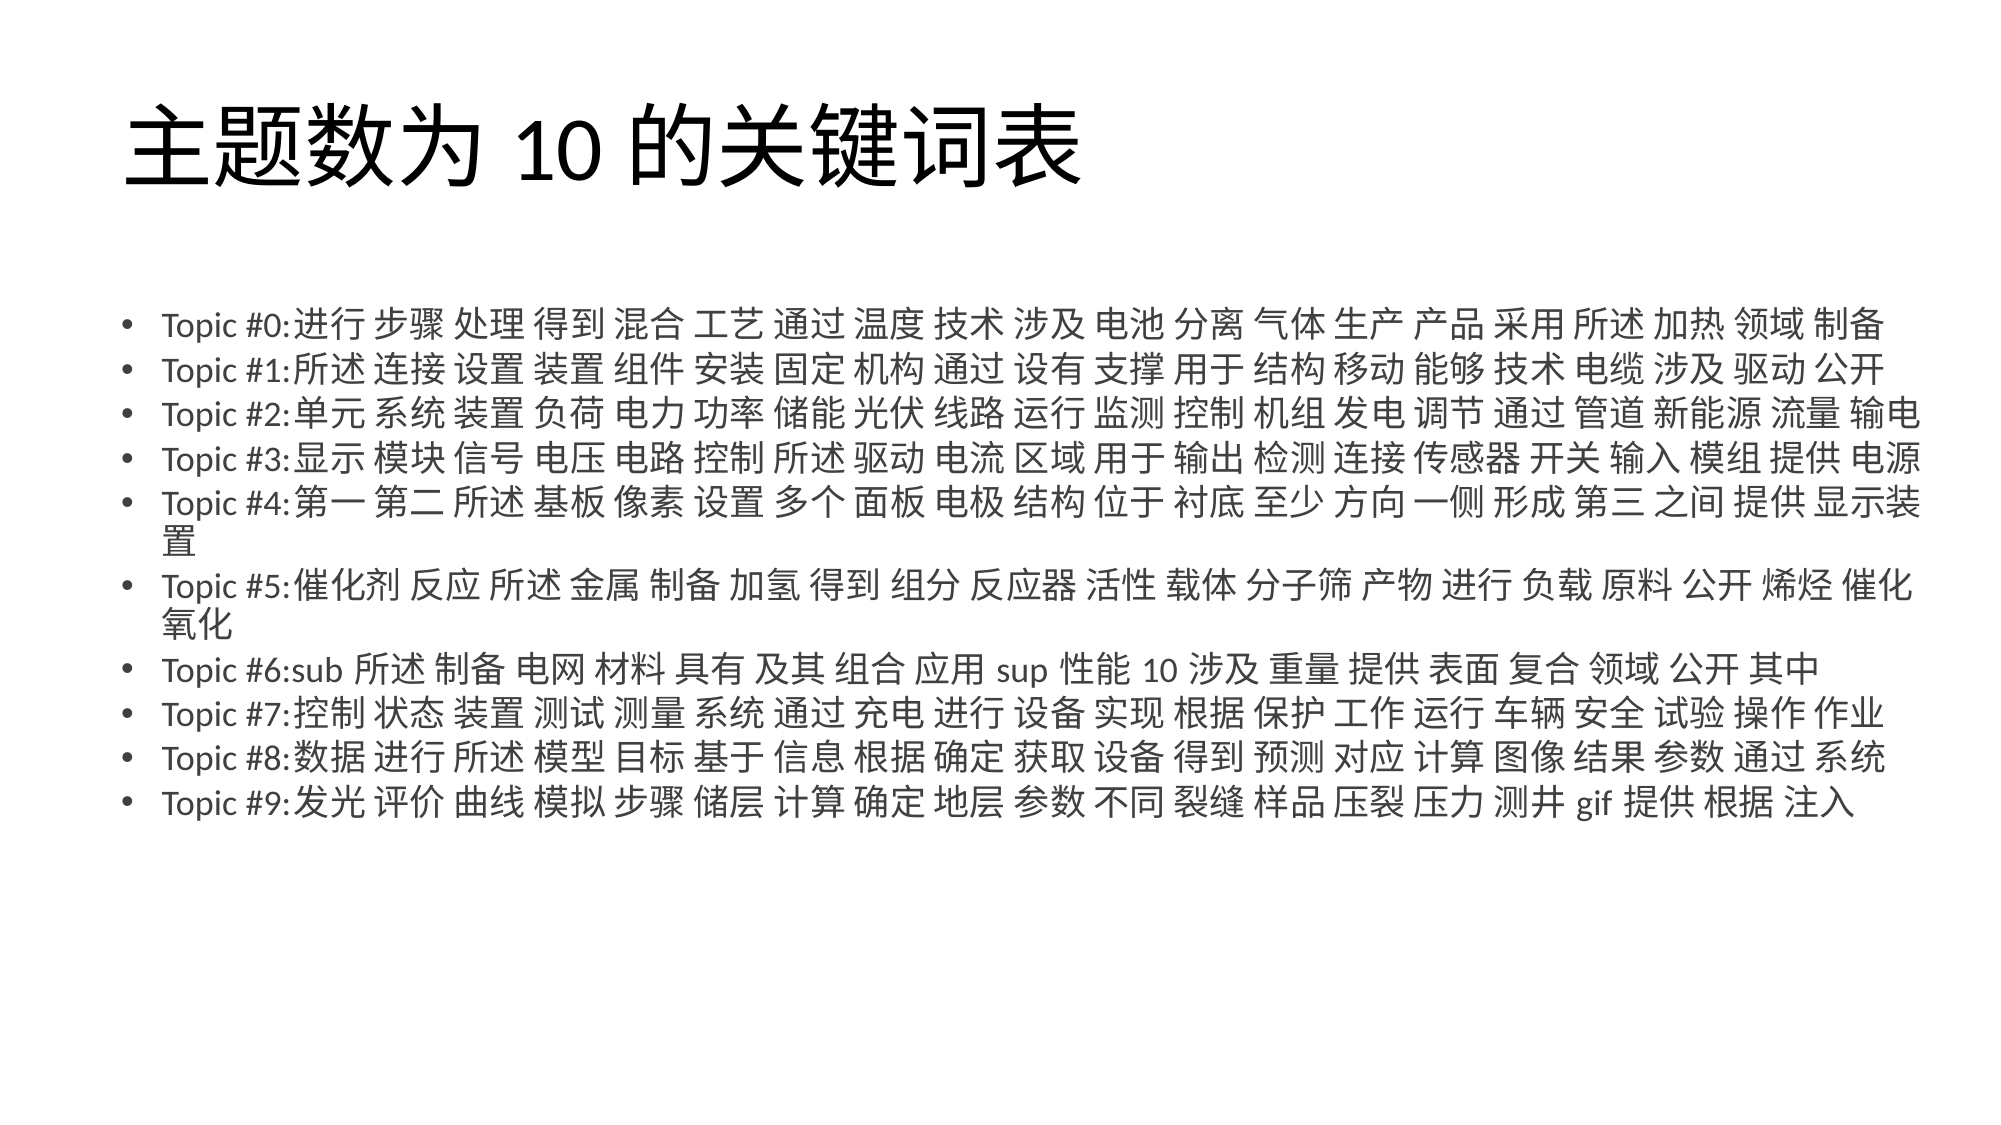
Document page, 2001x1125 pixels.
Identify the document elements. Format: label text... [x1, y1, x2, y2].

title 主题数为10的关键词表 [106, 42, 1832, 260]
list Topic #0:进行 步骤 处理 得到 混合 工艺 通过 温度 技术 涉及 电池 分离 气体 生产 产品 采用 所述 加热 领域 制备 Topic #1:所述 连接 设置 装置 组件 安装 固定 机构 通过 设有 支撑 用于 结构 移动 能够 技术 电缆 涉及 驱动 公开 Topic #2:单元 系统 装置 负荷 电力 功率 储能 光伏 线路 运行 监测 控制 机组 发电 调节 通过 管道 新能源 流量 输电 Topic #3:显示 模块 信号 电压 电路 控制 所述 驱动 电流 区域 用于 输出 检测 连接 传感器 开关 输入 模组 提供 电源 Topic #4:第一 第二 所述 基板 像素 设置 多个 面板 电极 结构 位于 衬底 至少 方向 一侧 形成 第三 之间 提供 显示装置 Topic #5:催化剂 反应 所述 金属 制备 加氢 得到 组分 反应器 活性 载体 分子筛 产物 进行 负载 原料 公开 烯烃 催化 氧化 Topic #6:sub 所述 制备 电网 材料 具有 及其 组合 应用 sup 性能 10 涉及 重量 提供 表面 复合 领域 公开 其中 Topic #7:控制 状态 装置 测试 测量 系统 通过 充电 进行 设备 实现 根据 保护 工作 运行 车辆 安全 试验 操作 作业 Topic #8:数据 进行 所述 模型 目标 基于 信息 根据 确定 获取 设备 得到 预测 对应 计算 图像 结果 参数 通过 系统 Topic #9:发光 评价 曲线 模拟 步骤 储层 计算 确定 地层 参数 不同 裂缝 样品 压裂 压力 测井 gif 提供 根据 注入 [106, 299, 1947, 1014]
